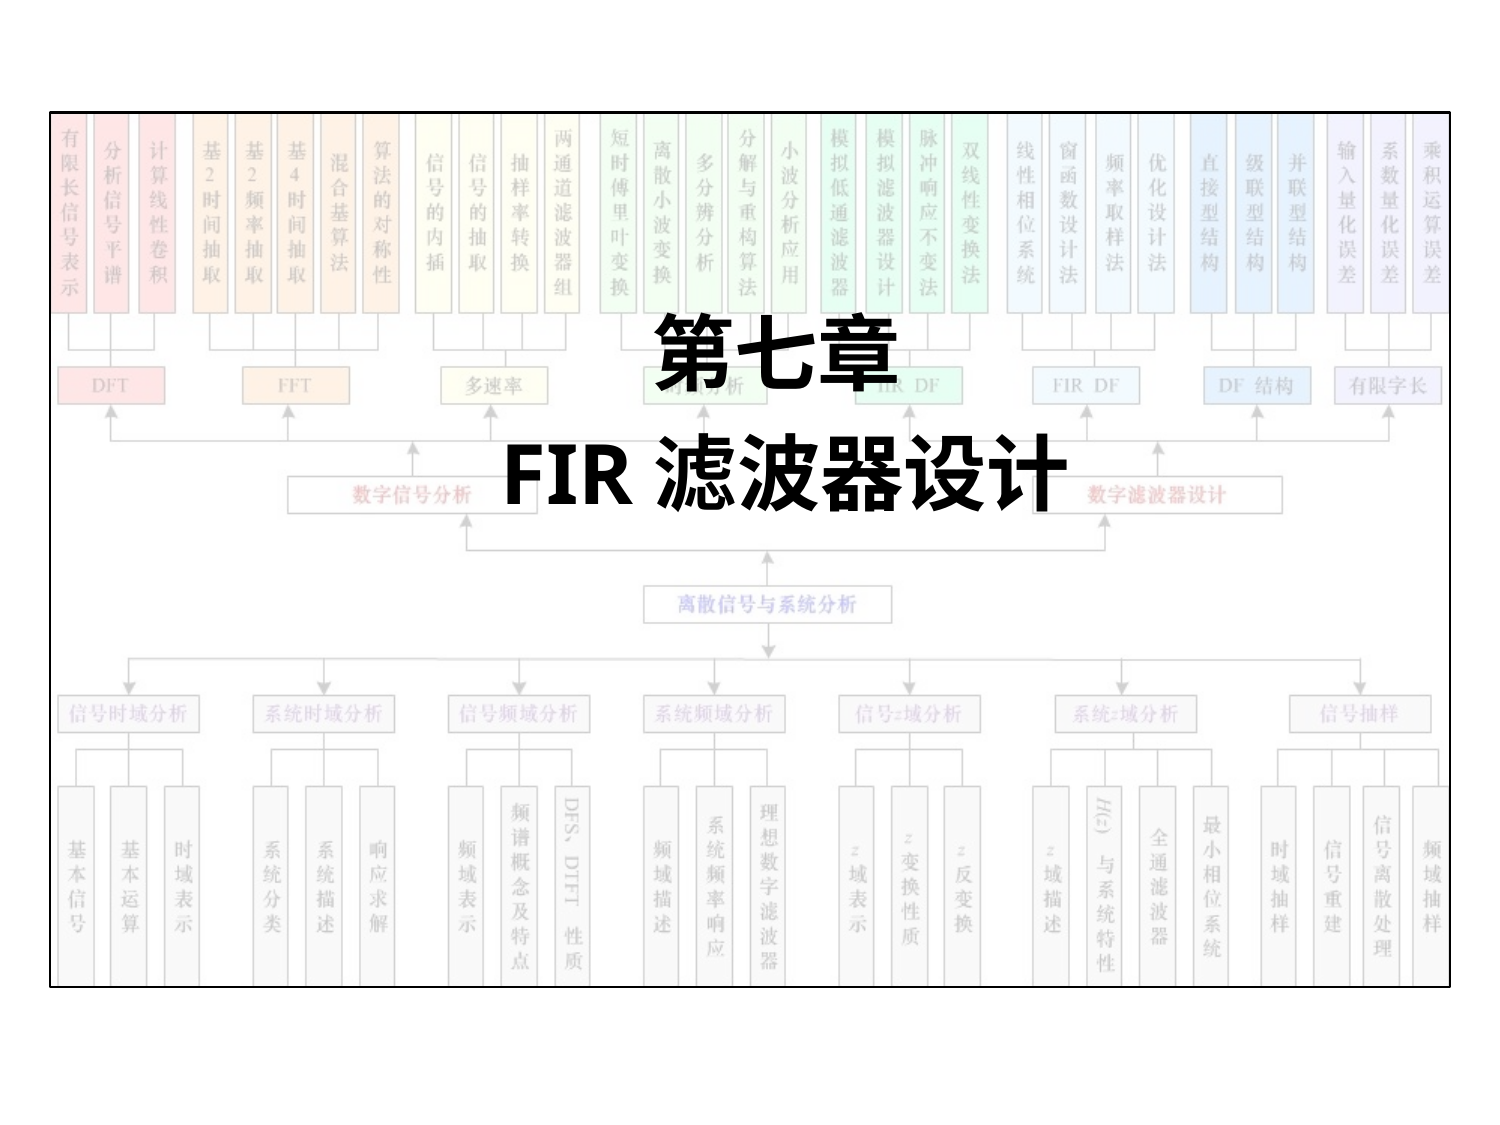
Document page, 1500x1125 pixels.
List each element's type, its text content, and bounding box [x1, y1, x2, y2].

title 第七章 FIR滤波器设计 [159, 267, 1412, 535]
